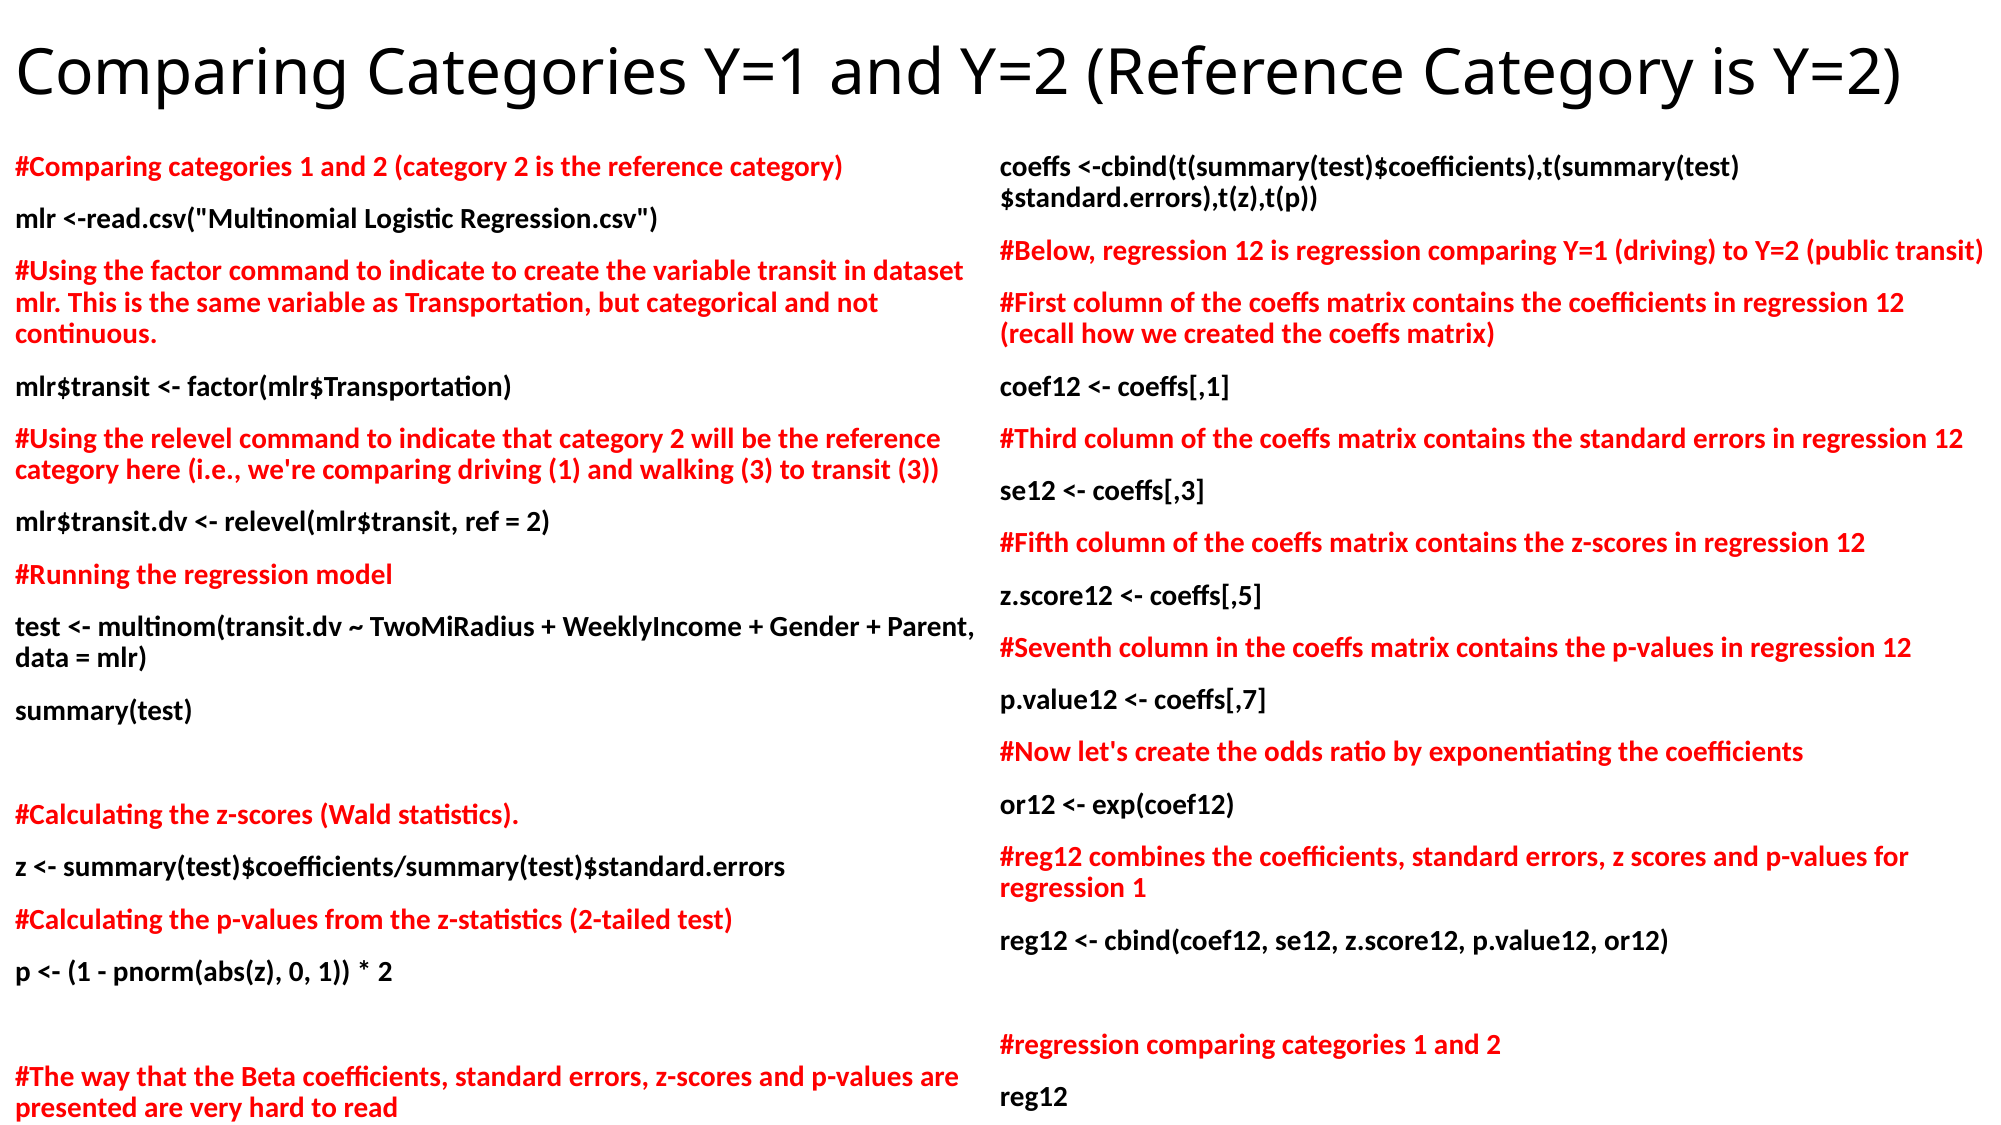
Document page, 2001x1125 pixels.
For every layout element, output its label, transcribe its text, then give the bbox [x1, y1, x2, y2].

title Comparing Categories Y=1 and Y=2 (Reference Category is Y=2) [0, 0, 2000, 143]
list #Comparing categories 1 and 2 (category 2 is the reference category) mlr <-read.csv("Multinomial Logistic Regression.csv") #Using the factor command to indicate to create the variable transit in dataset mlr. This is the same variable as Transportation, but categorical and not continuous. mlr$transit <- factor(mlr$Transportation) #Using the relevel command to indicate that category 2 will be the reference category here (i.e., we're comparing driving (1) and walking (3) to transit (3)) mlr$transit.dv <- relevel(mlr$transit, ref = 2) #Running the regression model test <- multinom(transit.dv ~ TwoMiRadius + WeeklyIncome + Gender + Parent, data = mlr) summary(test) #Calculating the z-scores (Wald statistics). z <- summary(test)$coefficients/summary(test)$standard.errors #Calculating the p-values from the z-statistics (2-tailed test) p <- (1 - pnorm(abs(z), 0, 1)) * 2 #The way that the Beta coefficients, standard errors, z-scores and p-values are presented are very hard to read coeffs <-cbind(t(summary(test)$coefficients),t(summary(test)$standard.errors),t(z),t(p)) #Below, regression 12 is regression comparing Y=1 (driving) to Y=2 (public transit) #First column of the coeffs matrix contains the coefficients in regression 12 (recall how we created the coeffs matrix) coef12 <- coeffs[,1] #Third column of the coeffs matrix contains the standard errors in regression 12 se12 <- coeffs[,3] #Fifth column of the coeffs matrix contains the z-scores in regression 12 z.score12 <- coeffs[,5] #Seventh column in the coeffs matrix contains the p-values in regression 12 p.value12 <- coeffs[,7] #Now let's create the odds ratio by exponentiating the coefficients or12 <- exp(coef12) #reg12 combines the coefficients, standard errors, z scores and p-values for regression 1 reg12 <- cbind(coef12, se12, z.score12, p.value12, or12) #regression comparing categories 1 and 2 reg12 [0, 143, 2000, 1119]
